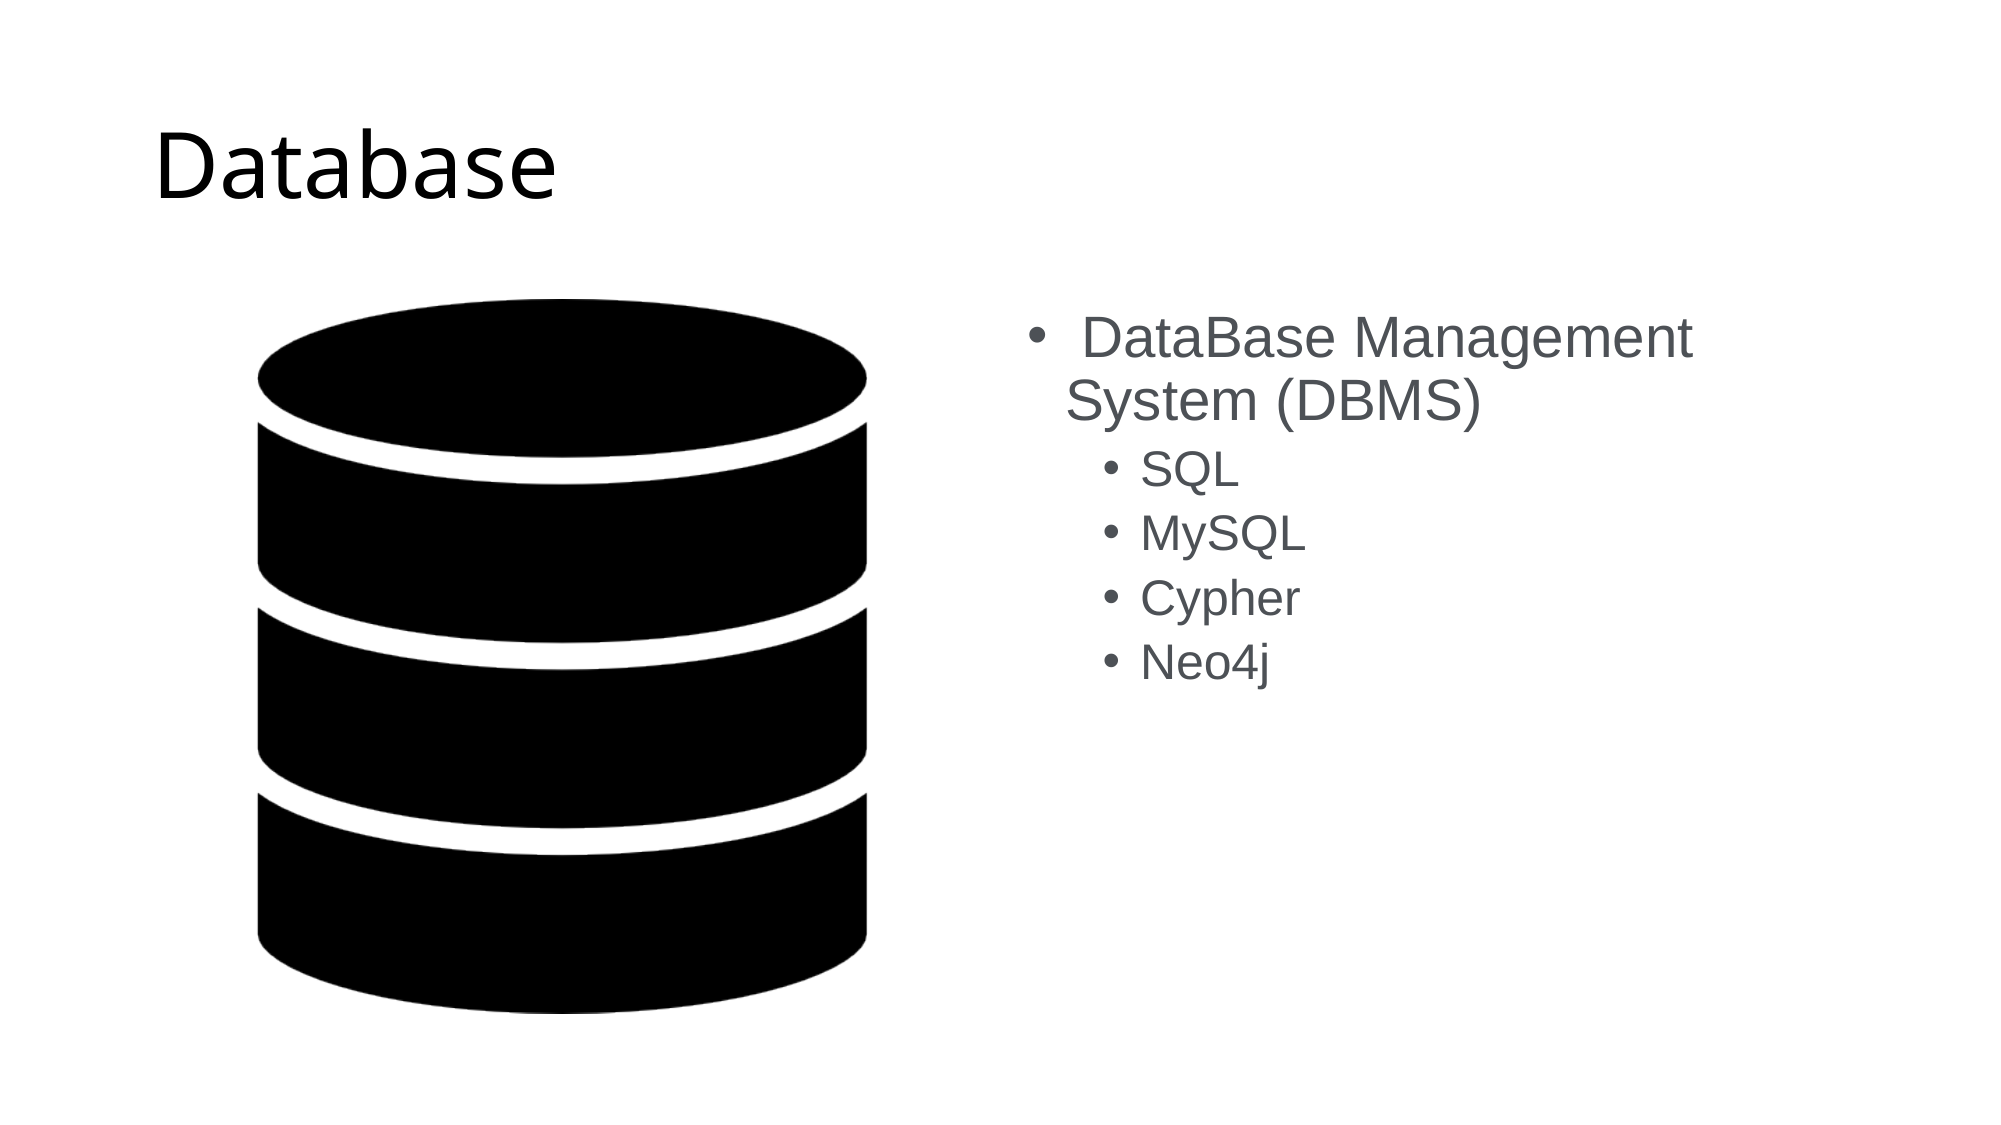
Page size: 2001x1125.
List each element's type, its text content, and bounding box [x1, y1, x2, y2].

list DataBase Management System (DBMS) SQL MySQL Cypher Neo4j [1012, 299, 1863, 1014]
title Database [137, 59, 1863, 278]
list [205, 299, 920, 1014]
